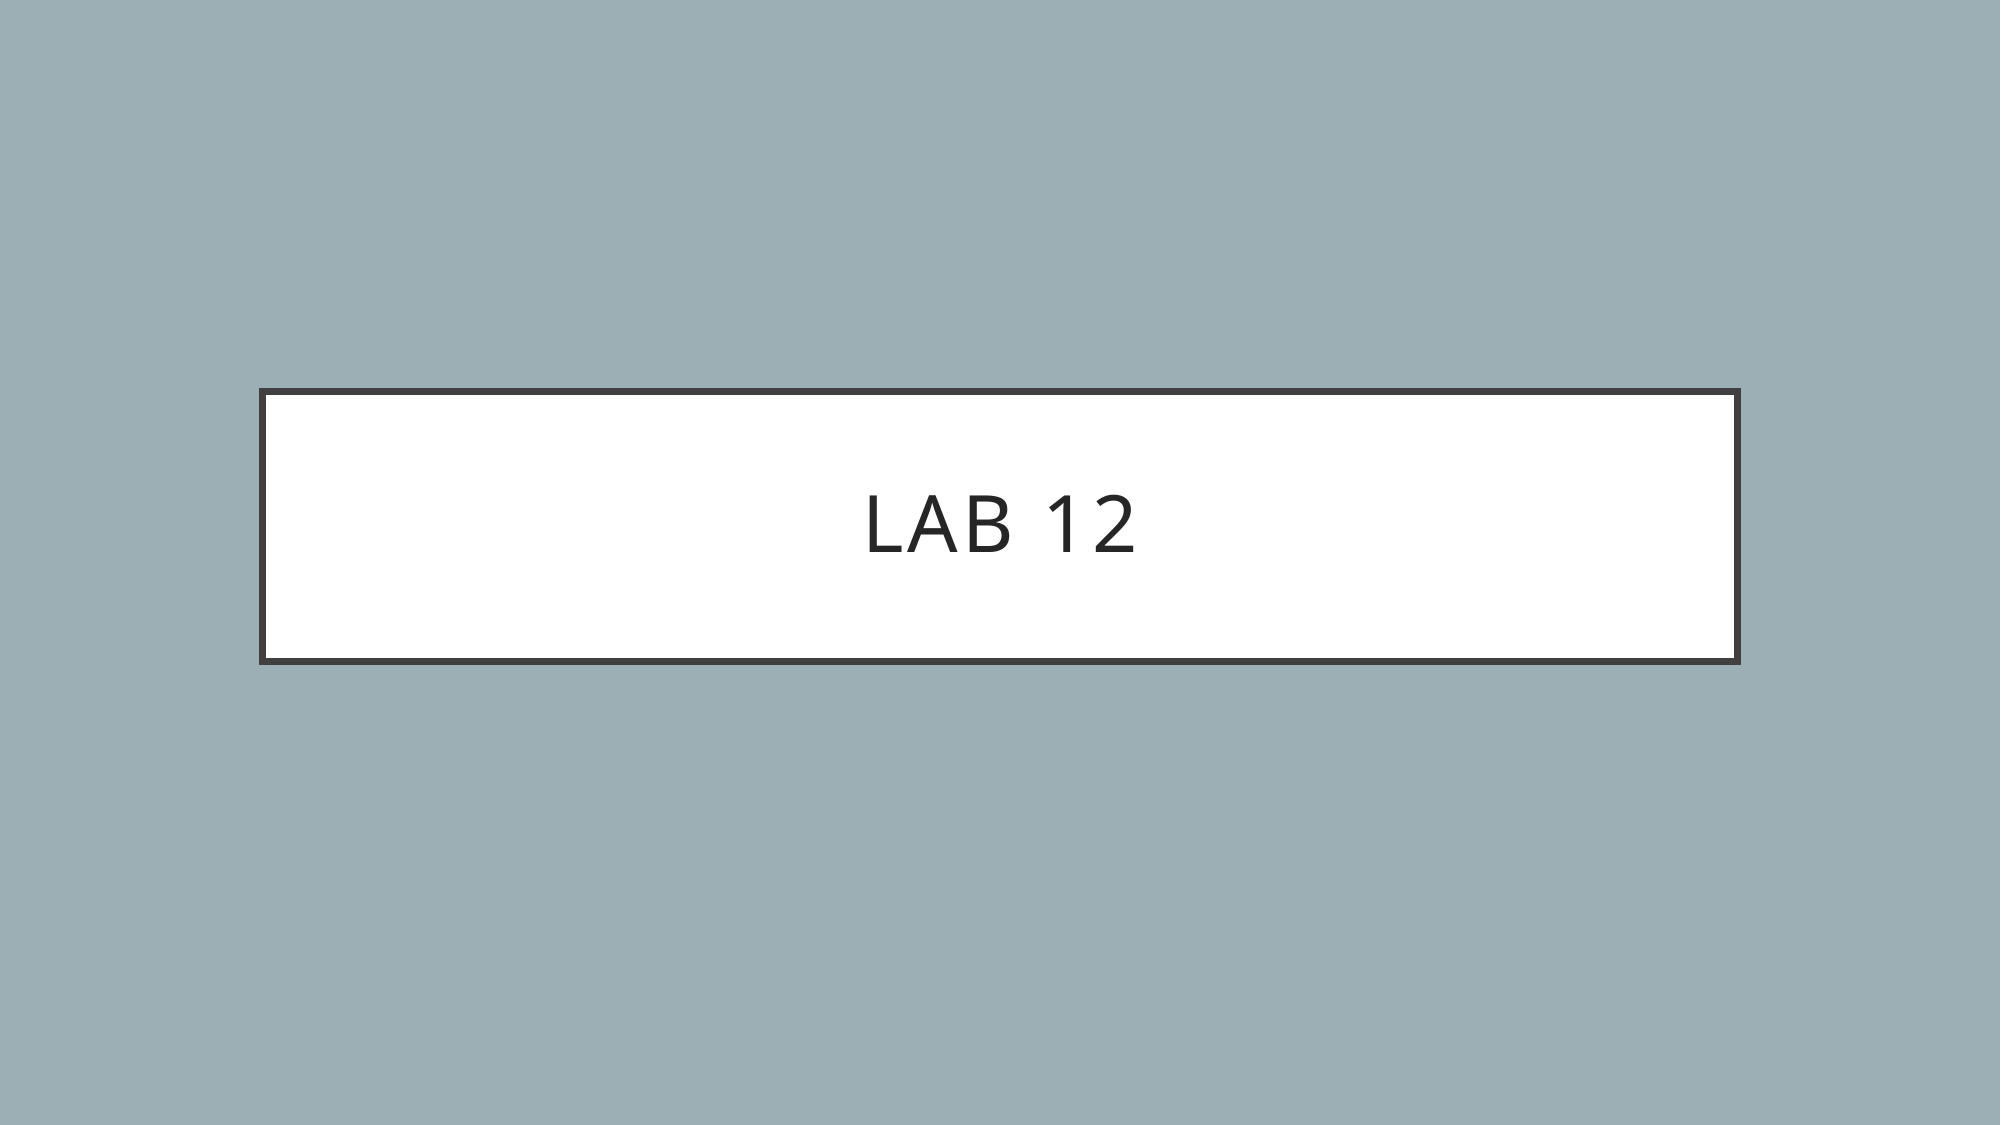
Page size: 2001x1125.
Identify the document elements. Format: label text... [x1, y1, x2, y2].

title Lab 12 [259, 388, 1741, 665]
